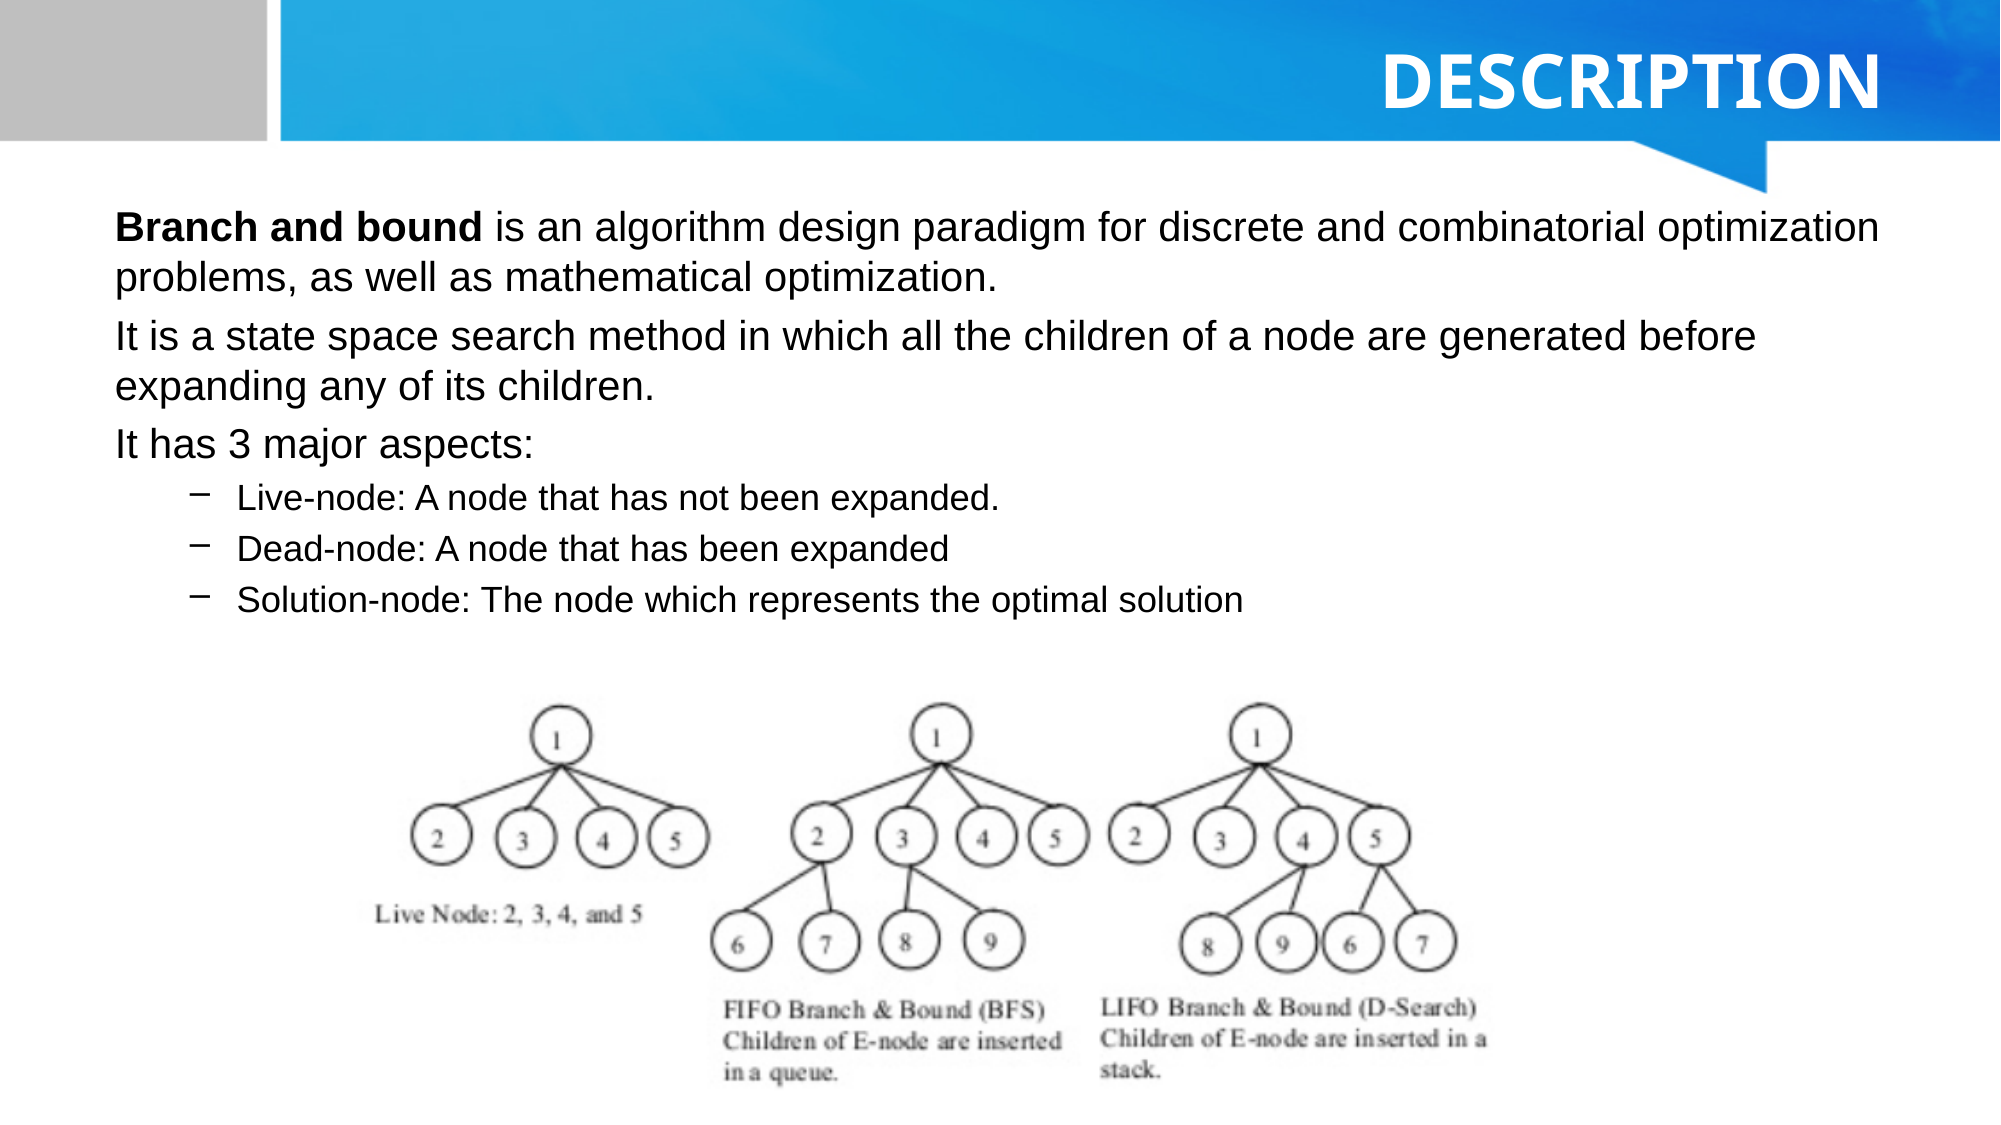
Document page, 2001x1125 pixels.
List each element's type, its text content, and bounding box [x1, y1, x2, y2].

title DESCRIPTION [99, 30, 1901, 127]
picture [0, 0, 2000, 1125]
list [341, 645, 1546, 1125]
list Branch and bound is an algorithm design paradigm for discrete and combinatorial optimization problems, as well as mathematical optimization. It is a state space search method in which all the children of a node are generated before expanding any of its children. It has 3 major aspects: Live-node: A node that has not been expanded. Dead-node: A node that has been expanded Solution-node: The node which represents the optimal solution [99, 192, 1924, 668]
